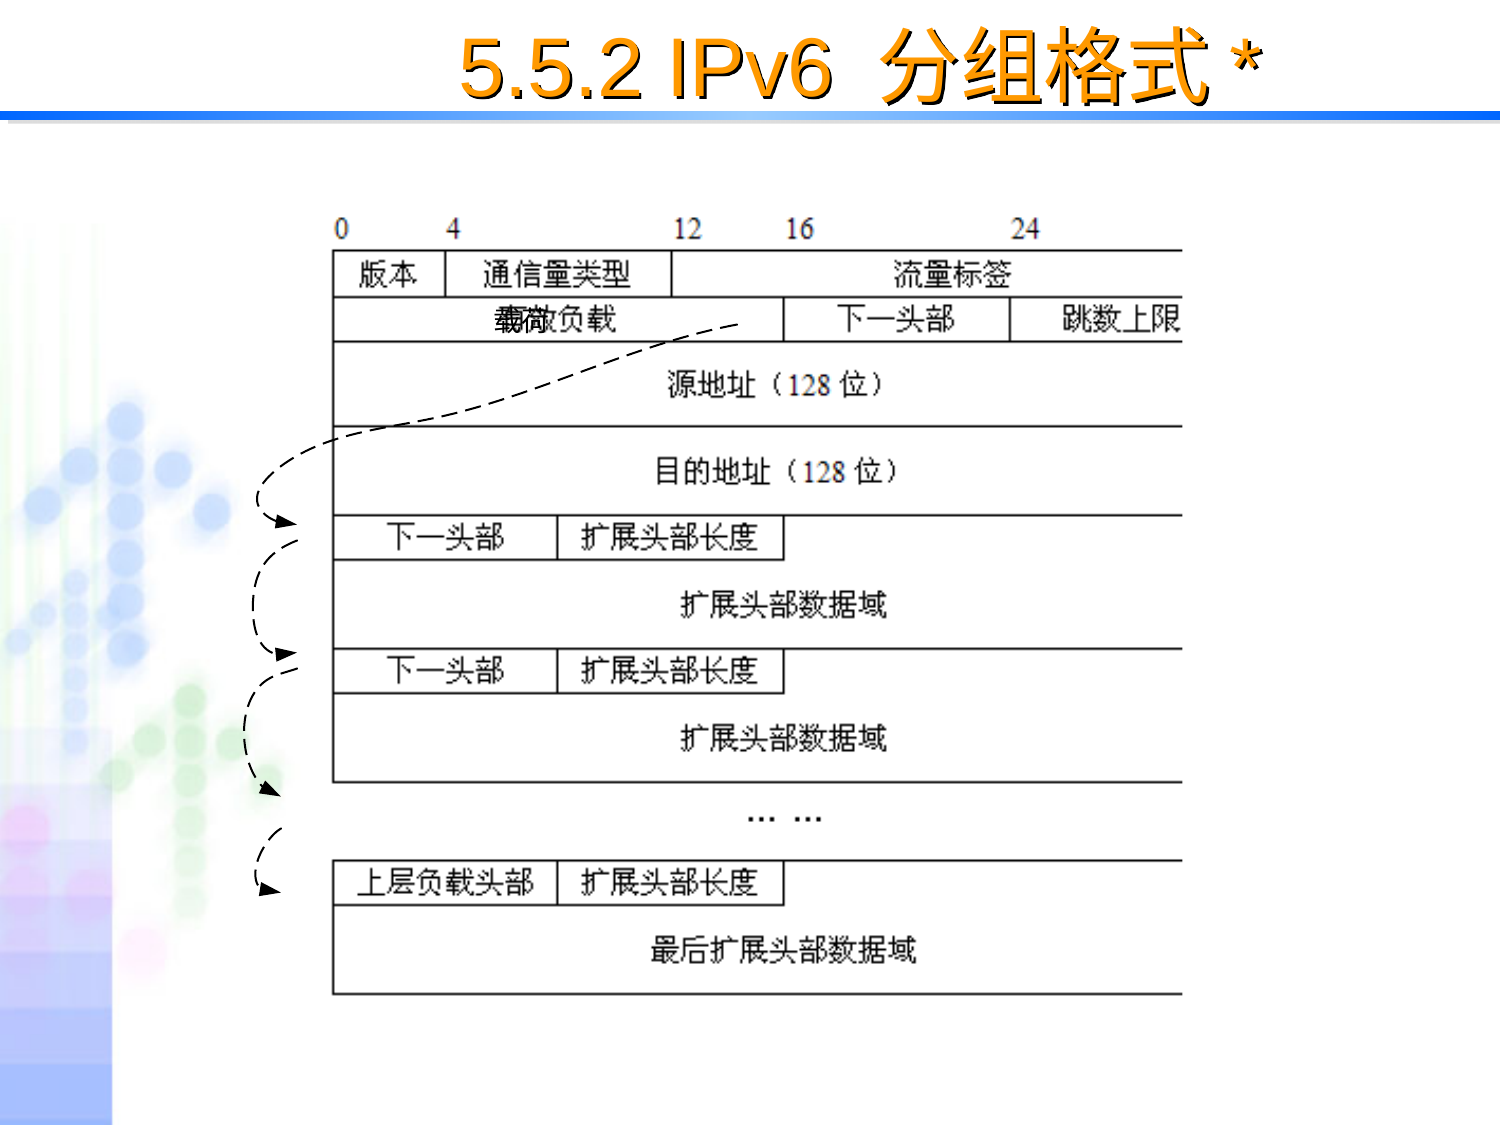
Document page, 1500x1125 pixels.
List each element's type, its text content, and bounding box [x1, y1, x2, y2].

picture [0, 0, 1500, 112]
title 5.5.2 IPv6 分组格式* [228, 3, 1492, 123]
picture [0, 119, 1500, 1125]
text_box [218, 207, 1183, 1006]
